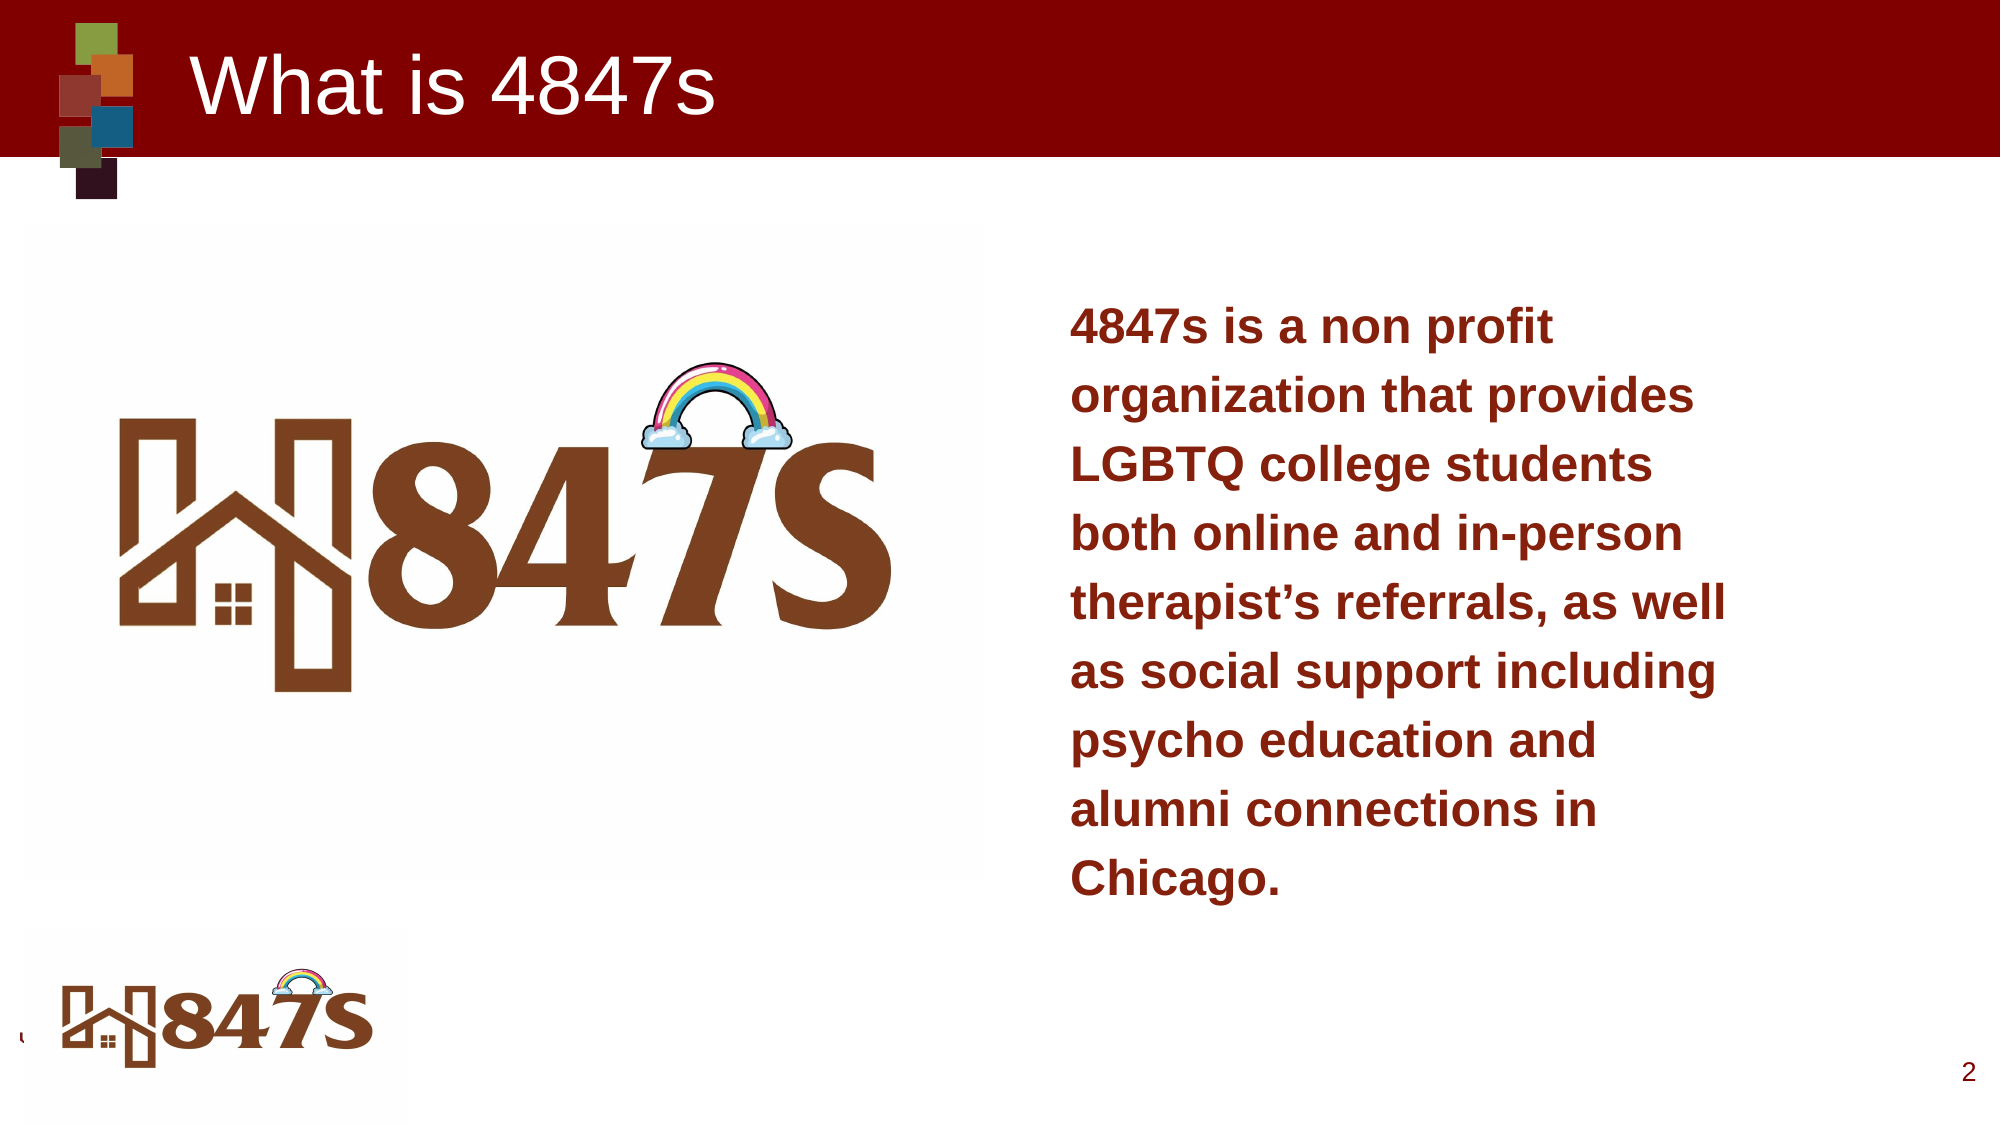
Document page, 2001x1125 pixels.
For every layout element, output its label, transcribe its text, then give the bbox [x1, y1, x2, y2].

picture [50, 23, 141, 201]
slide_number 2 [1871, 1038, 1992, 1125]
title What is 4847s [174, 0, 1926, 163]
picture [24, 223, 982, 882]
text_box 4847s is a non profit organization that provides LGBTQ college students both online and in-person therapist’s referrals, as well as social support including psycho education and alumni connections in Chicago. [1055, 269, 1770, 961]
picture [20, 927, 410, 1125]
